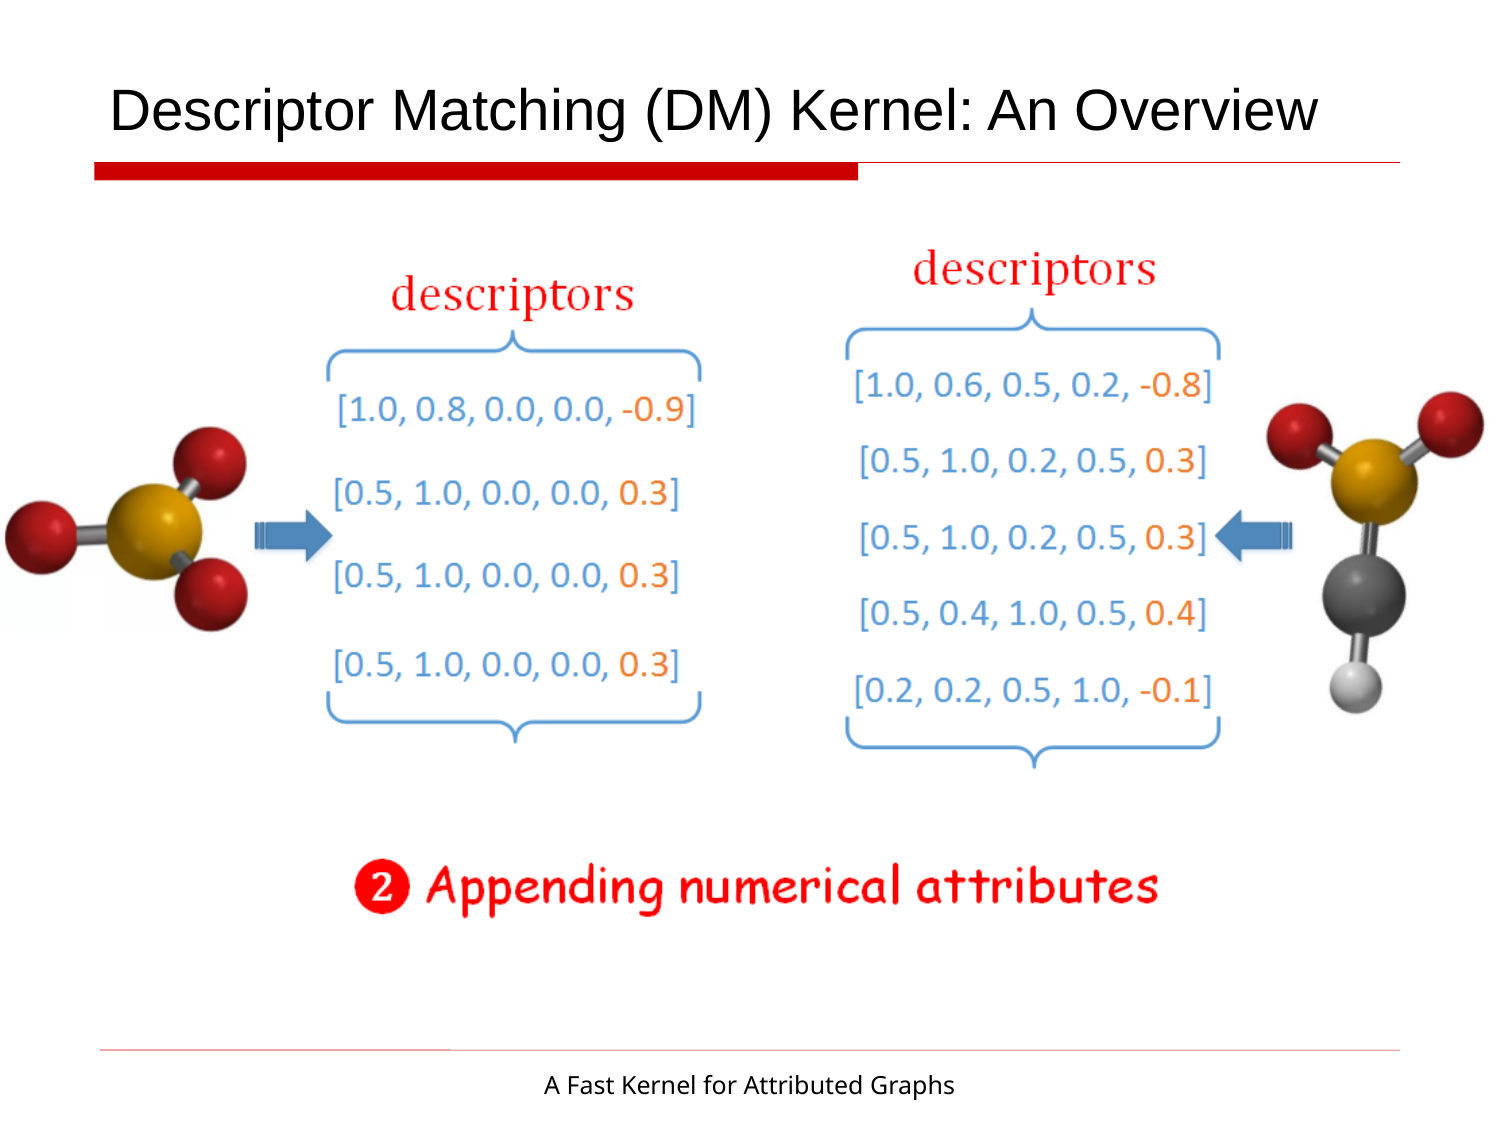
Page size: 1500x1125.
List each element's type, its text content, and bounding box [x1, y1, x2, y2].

footer A Fast Kernel for Attributed Graphs [512, 1061, 988, 1125]
title Descriptor Matching (DM) Kernel: An Overview [94, 24, 1407, 150]
picture [0, 224, 1500, 945]
